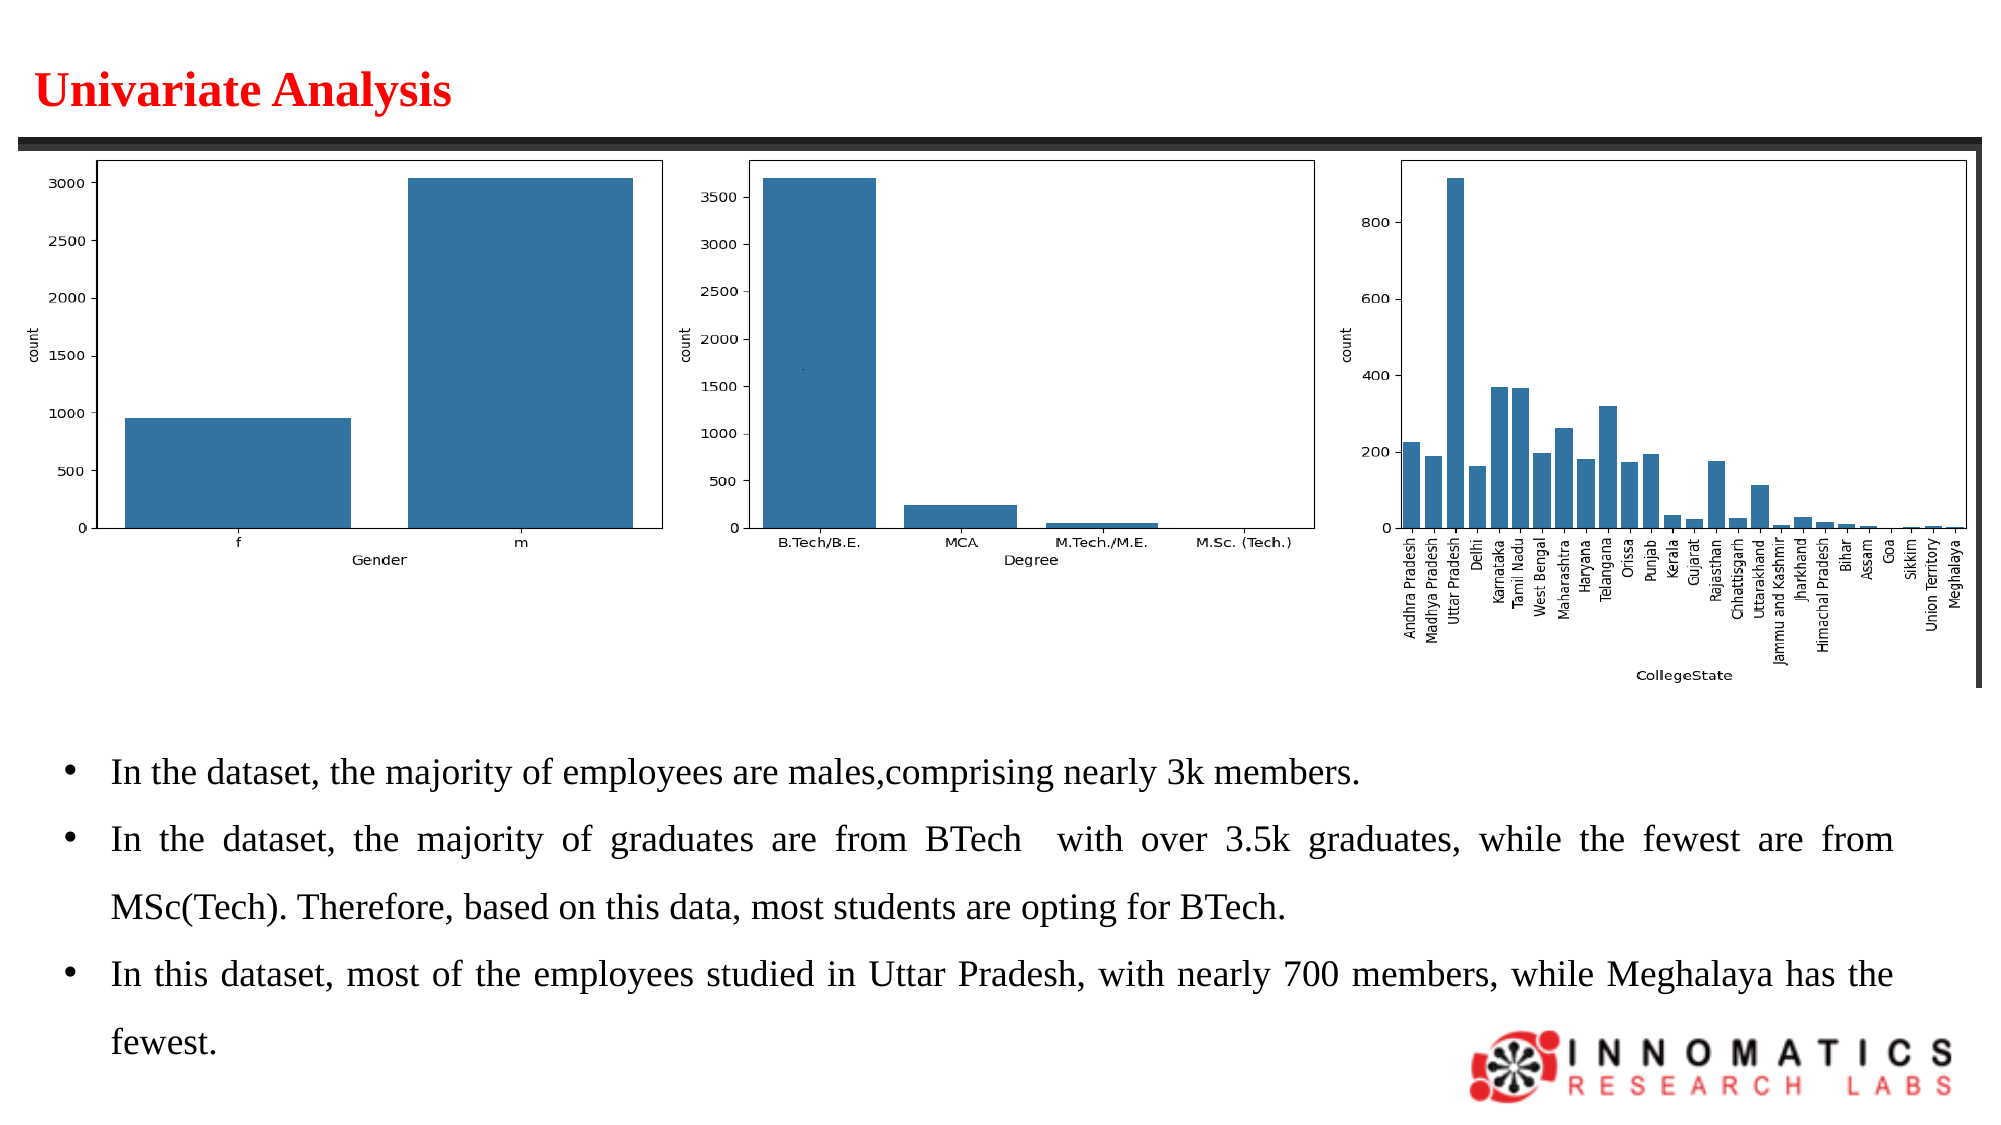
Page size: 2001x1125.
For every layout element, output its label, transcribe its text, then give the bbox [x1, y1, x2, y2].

picture [18, 137, 1982, 688]
text_box In the dataset, the majority of employees are males,comprising nearly 3k members. In the dataset, the majority of graduates are from BTech with over 3.5k graduates, while the fewest are from MSc(Tech). Therefore, based on this data, most students are opting for BTech. In this dataset, most of the employees studied in Uttar Pradesh, with nearly 700 members, while Meghalaya has the fewest. [49, 716, 1912, 1069]
list Univariate Analysis [0, 55, 1863, 1014]
picture [1445, 1014, 1975, 1125]
